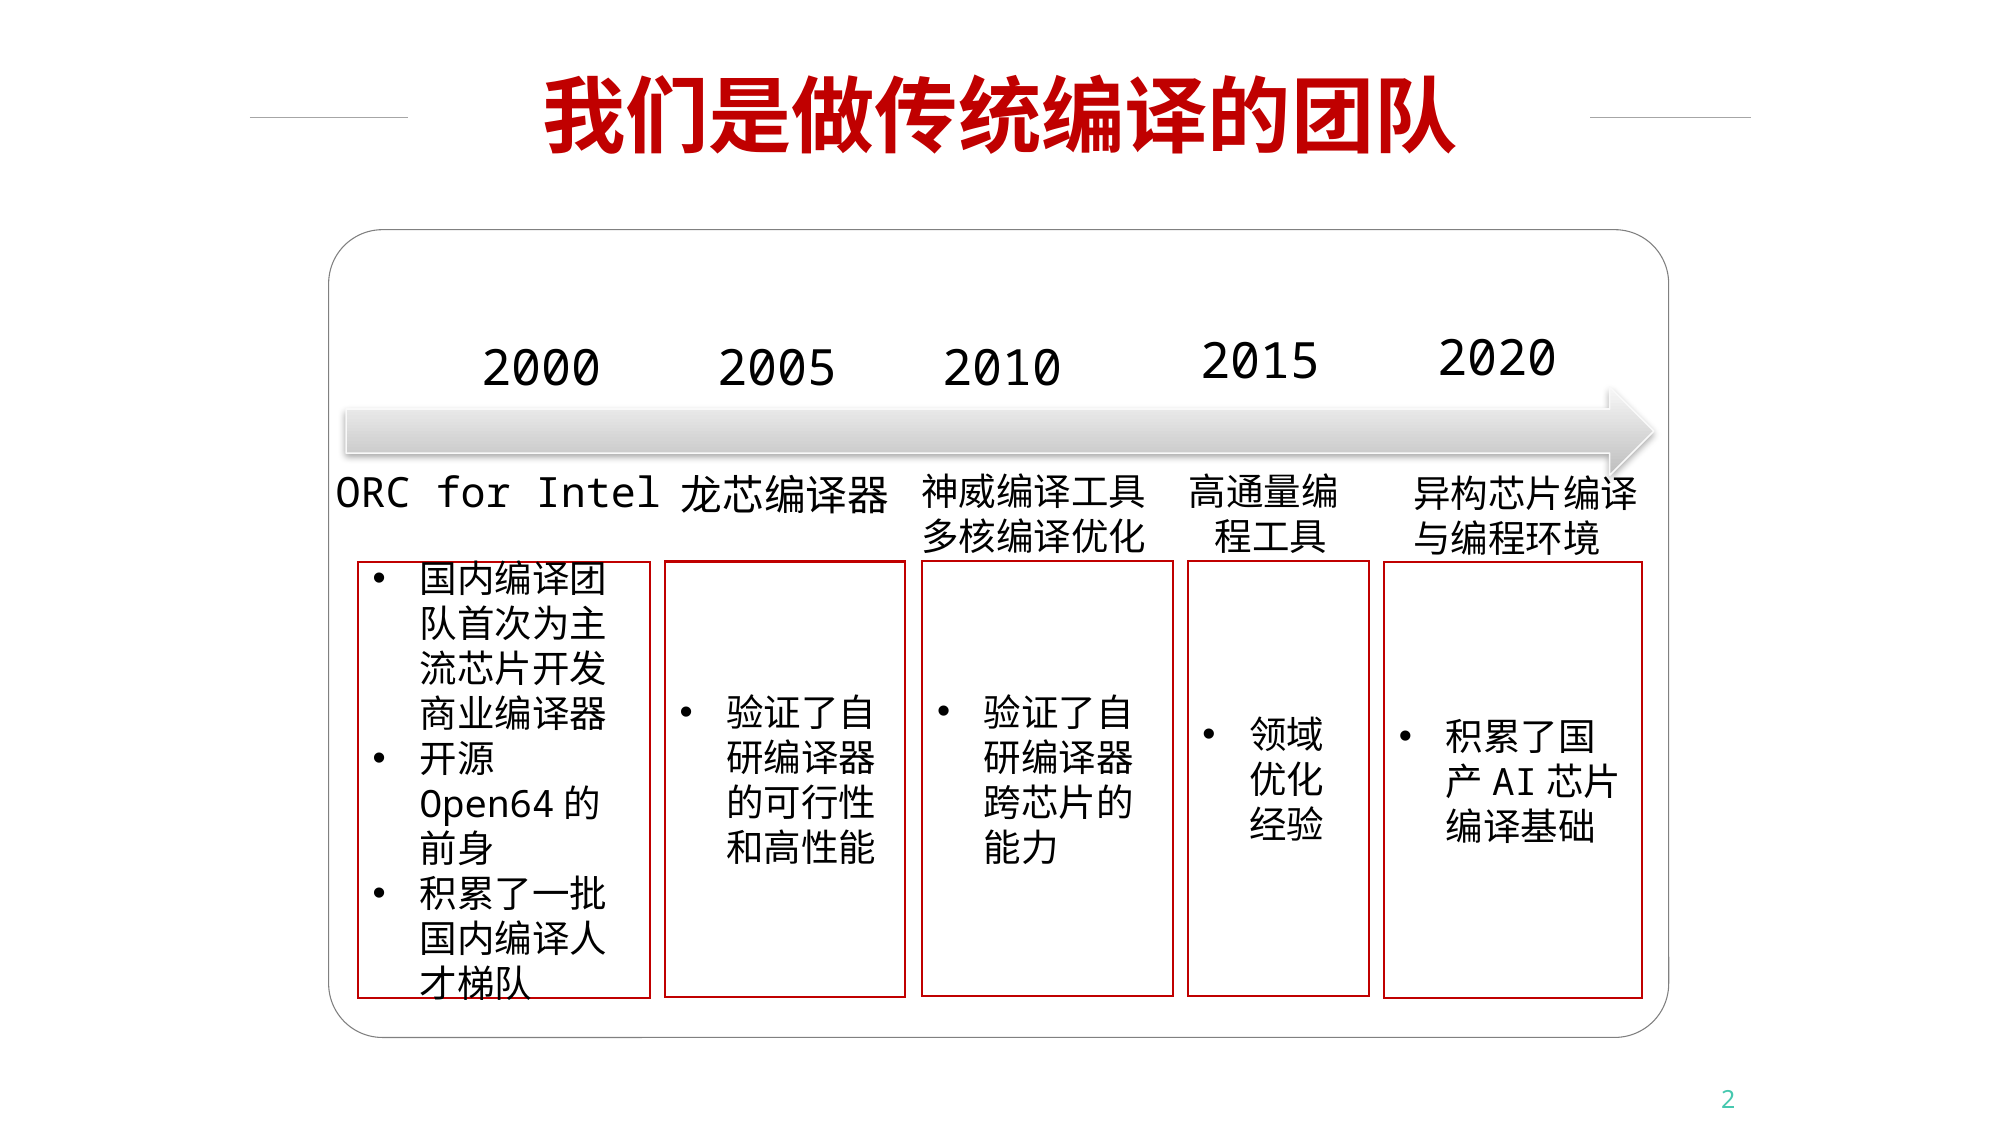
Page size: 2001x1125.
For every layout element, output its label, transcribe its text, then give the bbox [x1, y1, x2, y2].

text_box 领域优化经验 [1187, 560, 1370, 997]
text_box [346, 386, 1654, 462]
text_box 2015 [1185, 320, 1336, 396]
text_box 2010 [927, 327, 1077, 403]
text_box 2000 [466, 327, 617, 403]
text_box 2005 [703, 327, 853, 403]
text_box 验证了自研编译器 跨芯片的能力 [921, 560, 1174, 997]
text_box 龙芯编译器 [665, 461, 905, 526]
text_box 2020 [1422, 318, 1572, 394]
text_box 验证了自研编译器的可行性和高性能 [664, 560, 906, 998]
text_box [328, 229, 1669, 1038]
text_box 我们是做传统编译的团队 [249, 66, 1750, 173]
text_box 积累了国产AI芯片编译基础 [1383, 561, 1643, 999]
text_box ORC for Intel [320, 458, 676, 524]
text_box 异构芯片编译 与编程环境 [1398, 462, 1654, 568]
text_box 神威编译工具 多核编译优化 [906, 461, 1162, 566]
text_box 2 [1678, 1049, 1750, 1125]
text_box 国内编译团队首次为主流芯片开发商业编译器 开源Open64的前身 积累了一批国内编译人才梯队 [357, 561, 651, 999]
text_box 高通量编 程工具 [1173, 460, 1354, 566]
